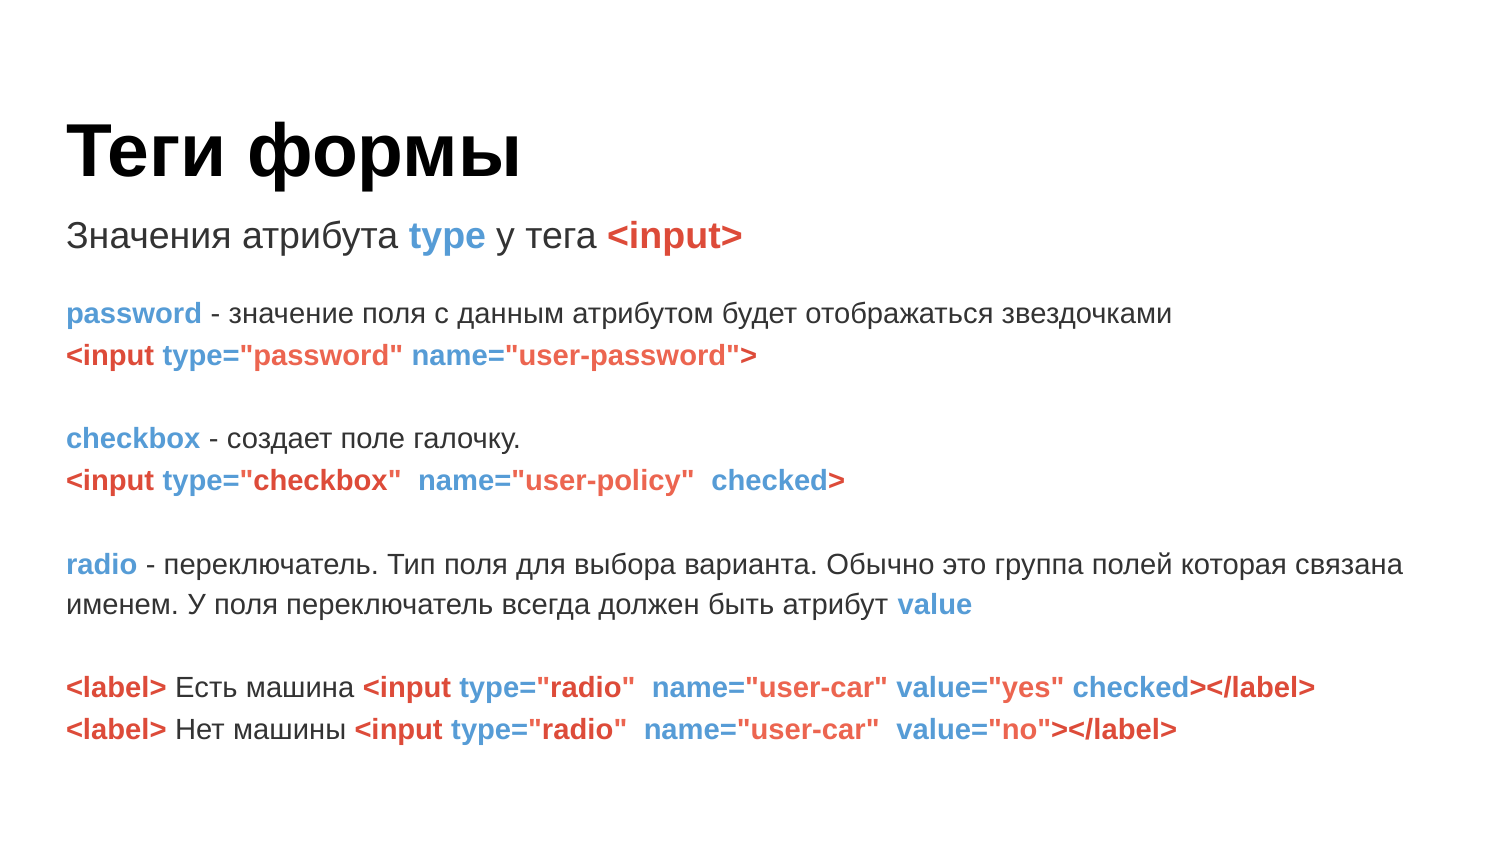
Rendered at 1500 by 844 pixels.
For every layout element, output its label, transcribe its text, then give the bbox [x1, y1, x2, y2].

list Значения атрибута type у тега <input> password - значение поля с данным атрибутом будет отображаться звездочками <input type="password" name="user-password"> checkbox - создает поле галочку. <input type="checkbox" name="user-policy" checked> radio - переключатель. Тип поля для выбора варианта. Обычно это группа полей которая связана именем. У поля переключатель всегда должен быть атрибут value <label> Есть машина <input type="radio" name="user-car" value="yes" checked></label> <label> Нет машины <input type="radio" name="user-car" value="no"></label> [51, 189, 1449, 803]
title Теги формы [51, 72, 1449, 167]
